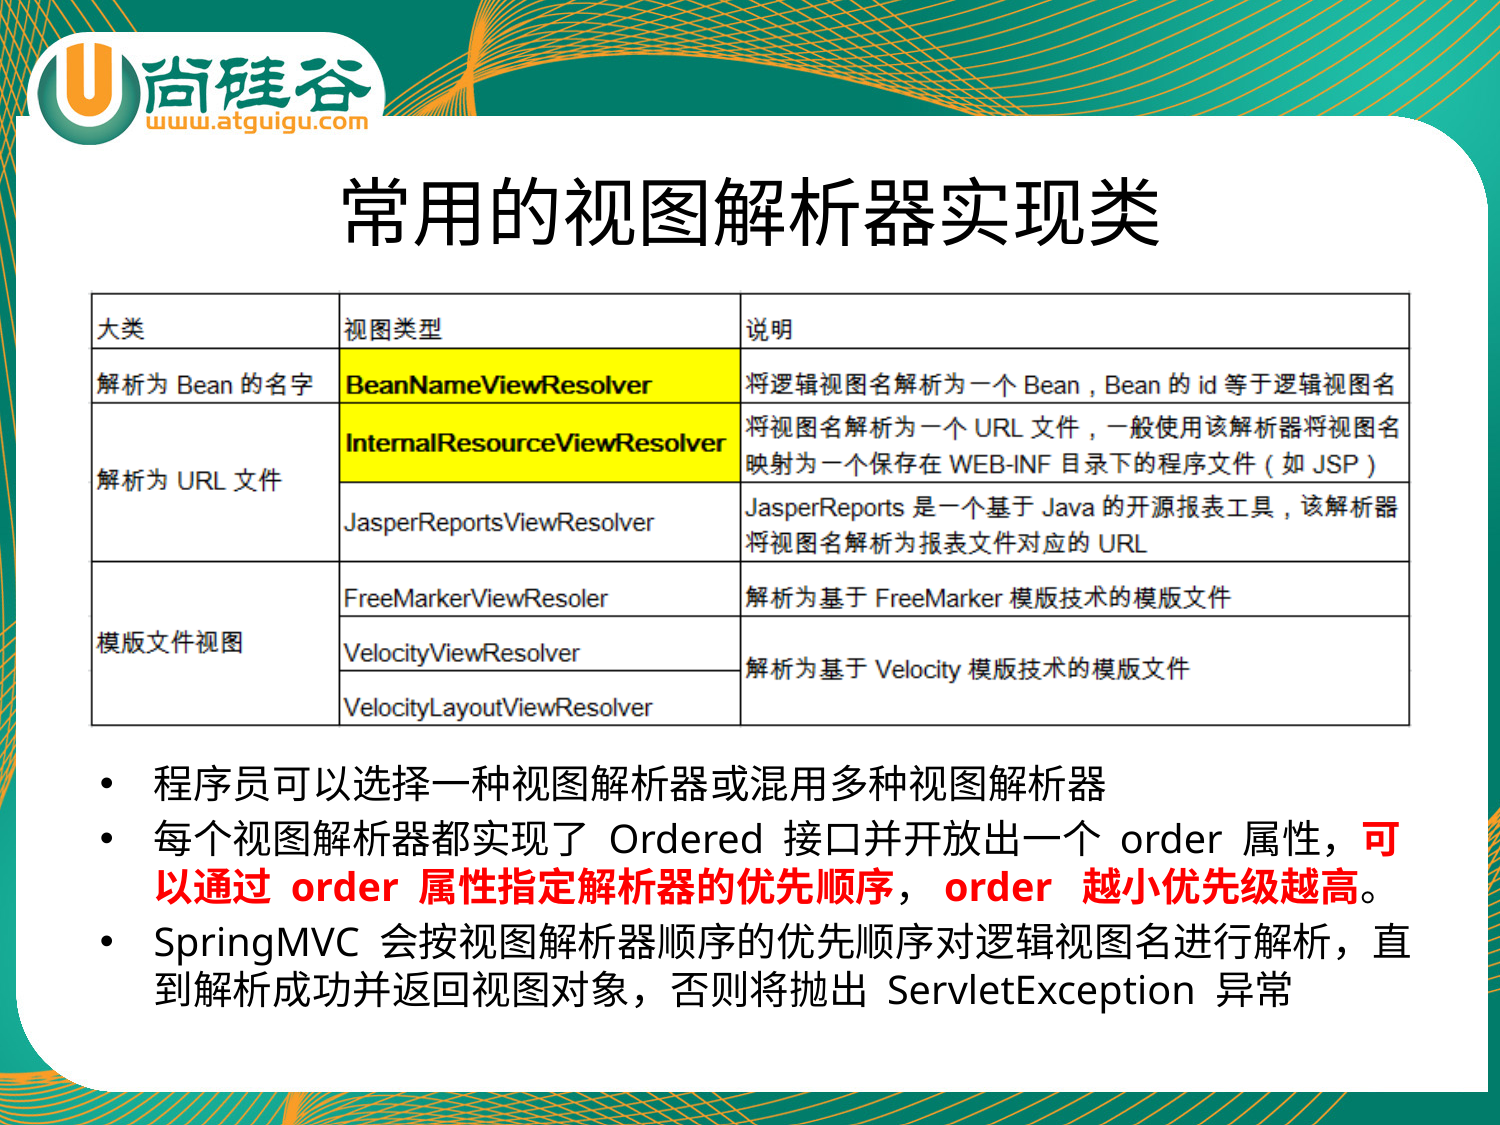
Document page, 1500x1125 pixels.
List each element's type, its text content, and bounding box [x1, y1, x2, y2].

list 程序员可以选择一种视图解析器或混用多种视图解析器 每个视图解析器都实现了 Ordered 接口并开放出一个 order 属性，可以通过 order 属性指定解析器的优先顺序，order 越小优先级越高。 SpringMVC 会按视图解析器顺序的优先顺序对逻辑视图名进行解析，直到解析成功并返回视图对象，否则将抛出 ServletException 异常 [85, 751, 1436, 1059]
picture [0, 0, 1500, 1125]
title 常用的视图解析器实现类 [75, 117, 1425, 305]
